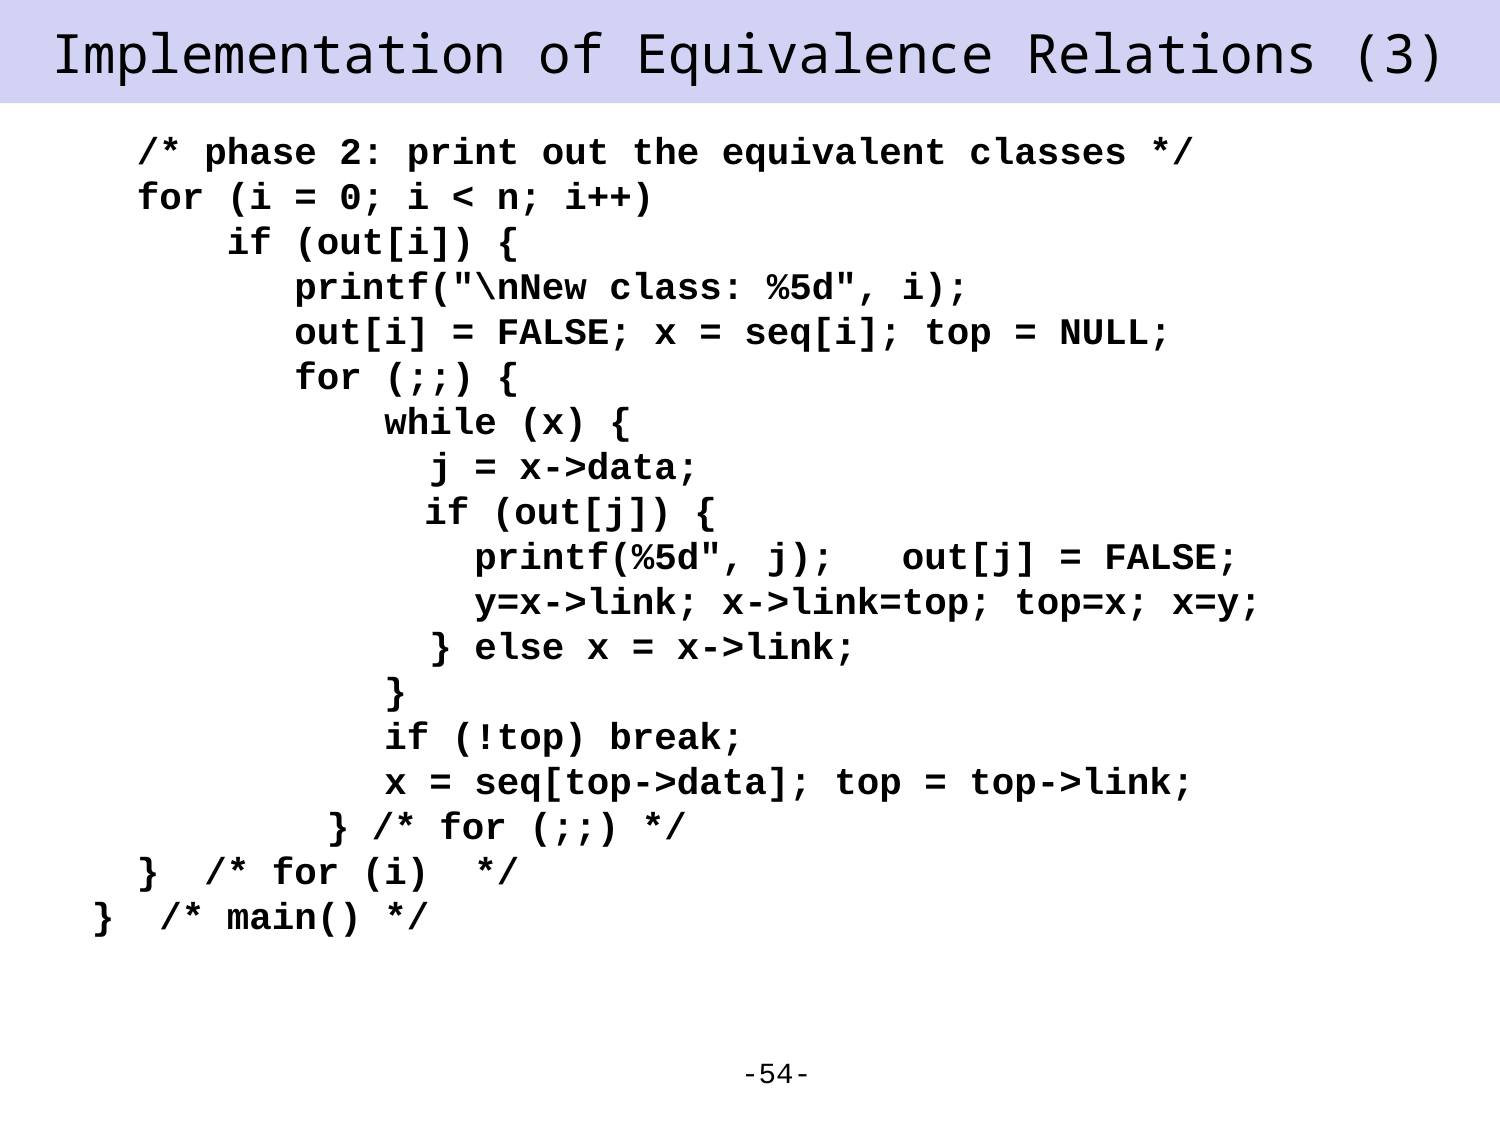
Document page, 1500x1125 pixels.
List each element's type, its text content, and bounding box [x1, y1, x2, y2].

title Implementation of Equivalence Relations (3) [0, 0, 1500, 104]
list /* phase 2: print out the equivalent classes */ for (i = 0; i < n; i++) if (out[i]) { printf("\nNew class: %5d", i); out[i] = FALSE; x = seq[i]; top = NULL; for (;;) { while (x) { j = x->data; if (out[j]) { printf(%5d", j); out[j] = FALSE; y=x->link; x->link=top; top=x; x=y; } else x = x->link; } if (!top) break; x = seq[top->data]; top = top->link; } /* for (;;) */ } /* for (i) */ } /* main() */ [76, 118, 1417, 1026]
slide_number -54- [513, 1046, 827, 1094]
